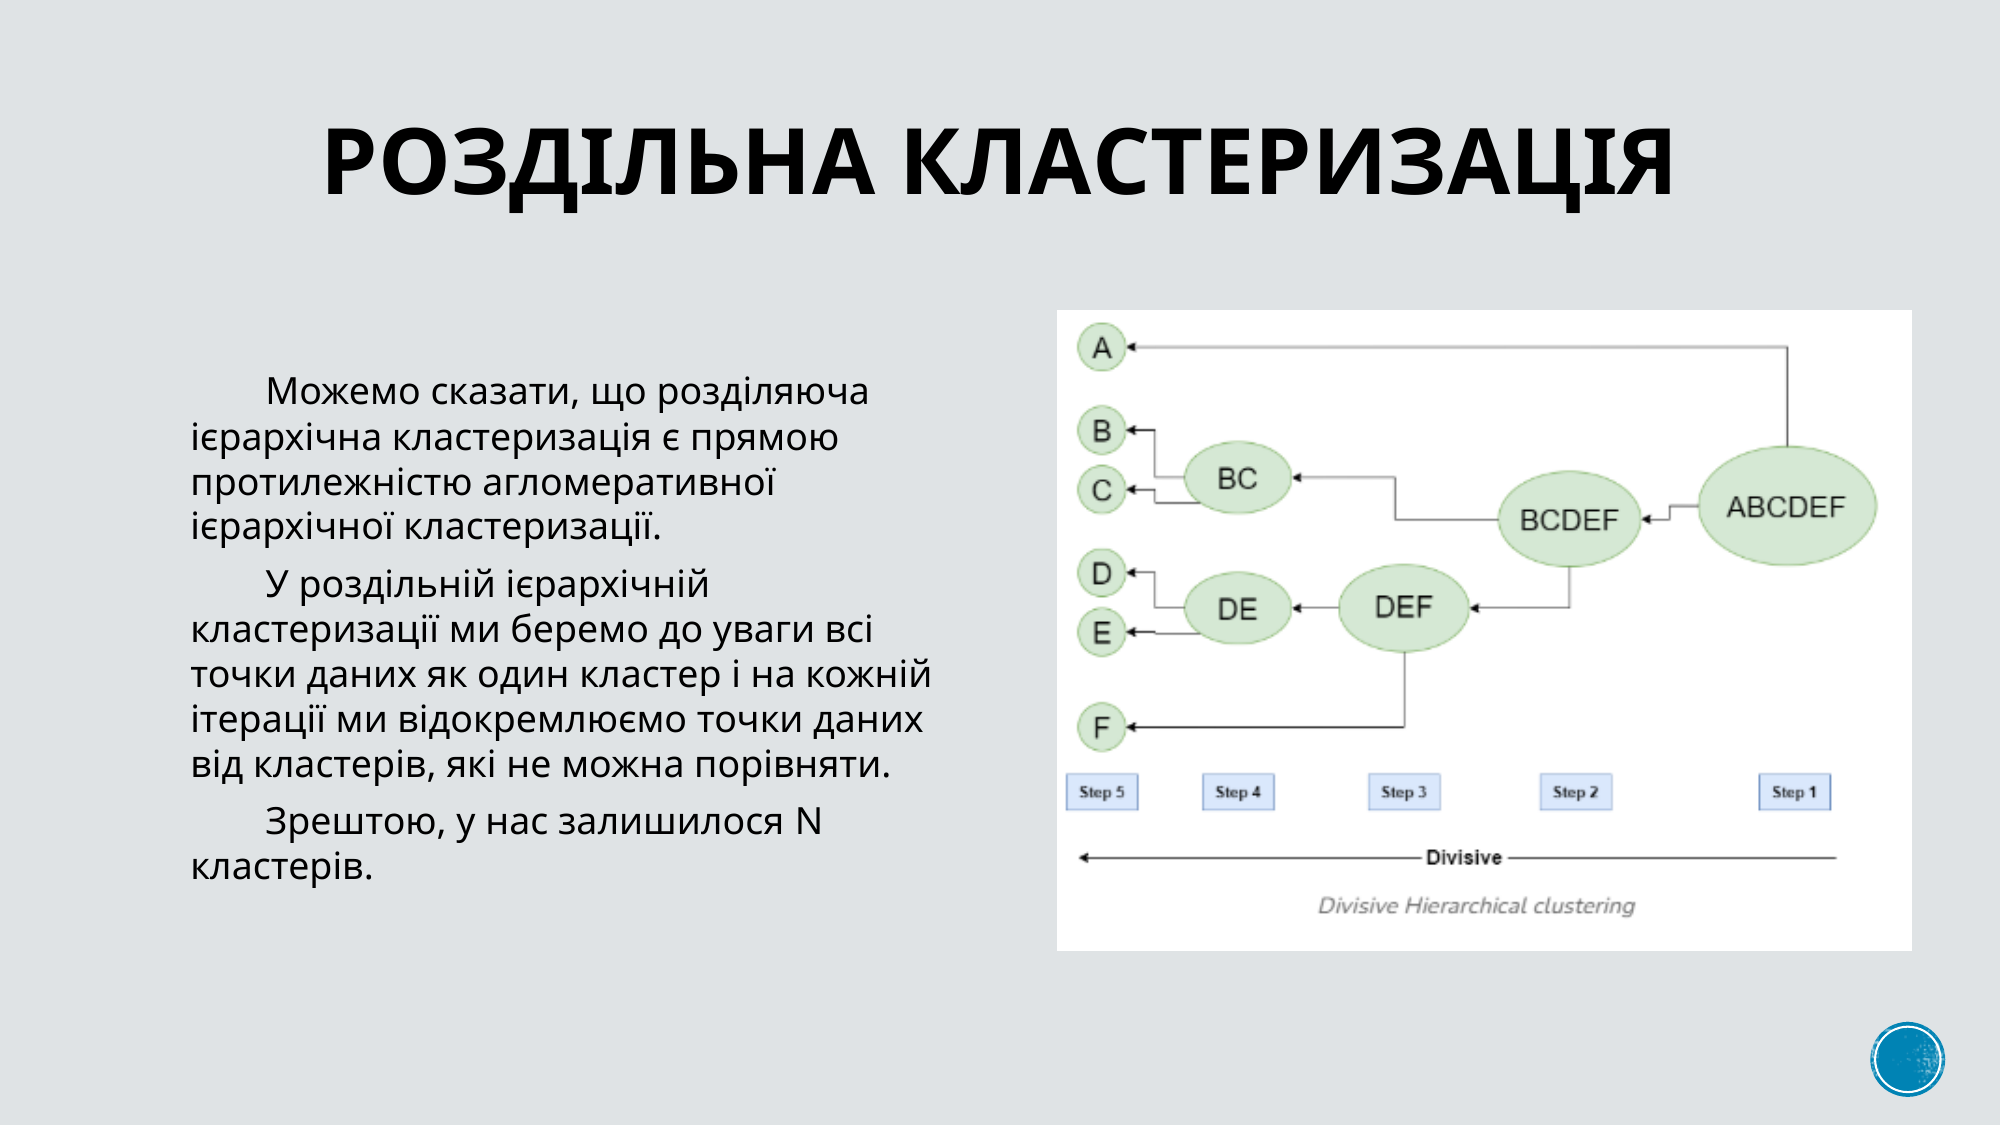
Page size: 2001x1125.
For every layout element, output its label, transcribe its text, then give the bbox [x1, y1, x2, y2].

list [1060, 313, 1911, 950]
title Роздільна кластеризація [175, 79, 1826, 251]
list Можемо сказати, що розділяюча ієрархічна кластеризація є прямою протилежністю агломеративної ієрархічної кластеризації. У роздільній ієрархічній кластеризації ми беремо до уваги всі точки даних як один кластер і на кожній ітерації ми відокремлюємо точки даних від кластерів, які не можна порівняти. Зрештою, у нас залишилося N кластерів. [175, 360, 956, 1013]
